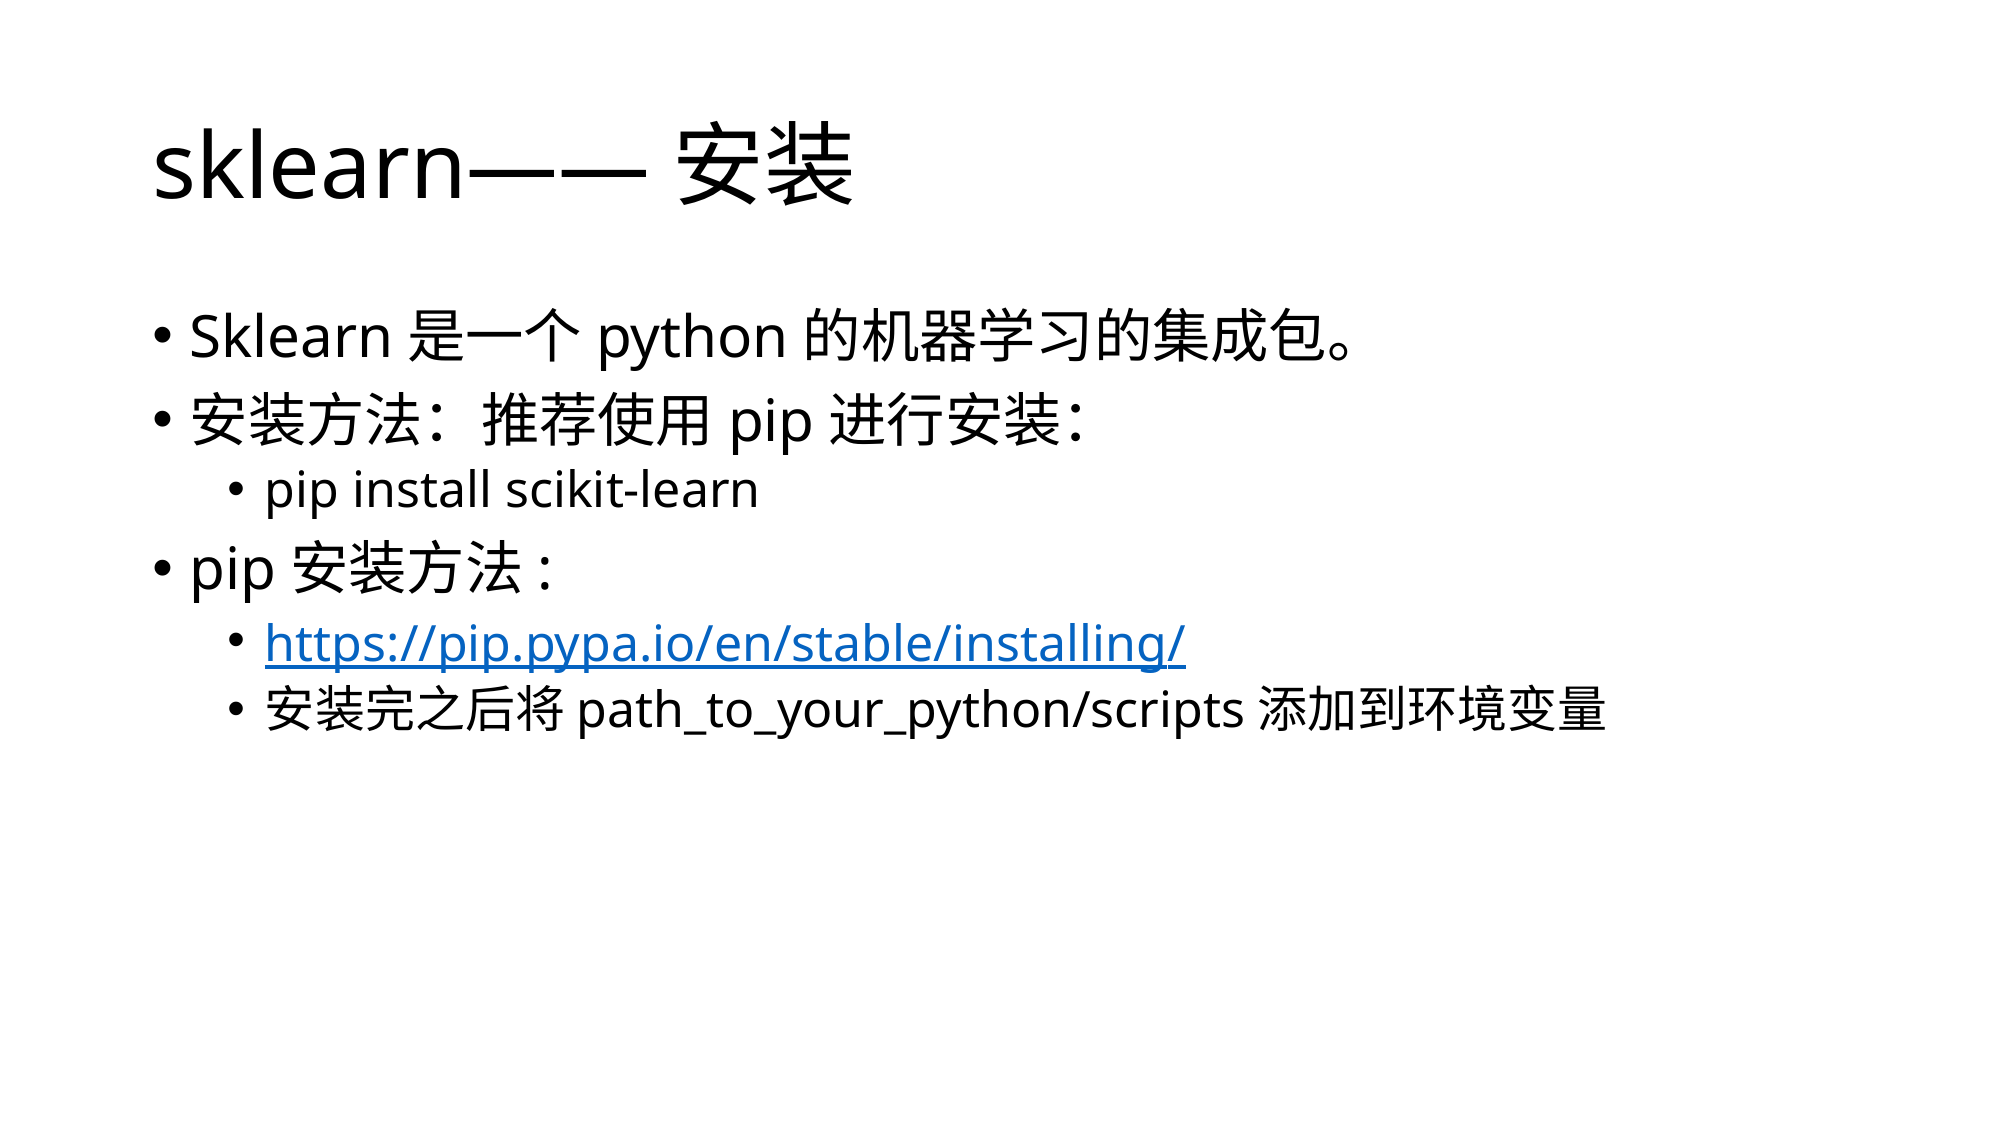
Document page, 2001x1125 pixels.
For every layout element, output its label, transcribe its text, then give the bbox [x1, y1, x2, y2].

title sklearn——安装 [137, 59, 1863, 278]
list Sklearn是一个python的机器学习的集成包。 安装方法：推荐使用pip进行安装： pip install scikit-learn pip安装方法: https://pip.pypa.io/en/stable/installing/ 安装完之后将path_to_your_python/scripts添加到环境变量 [137, 299, 1863, 1014]
